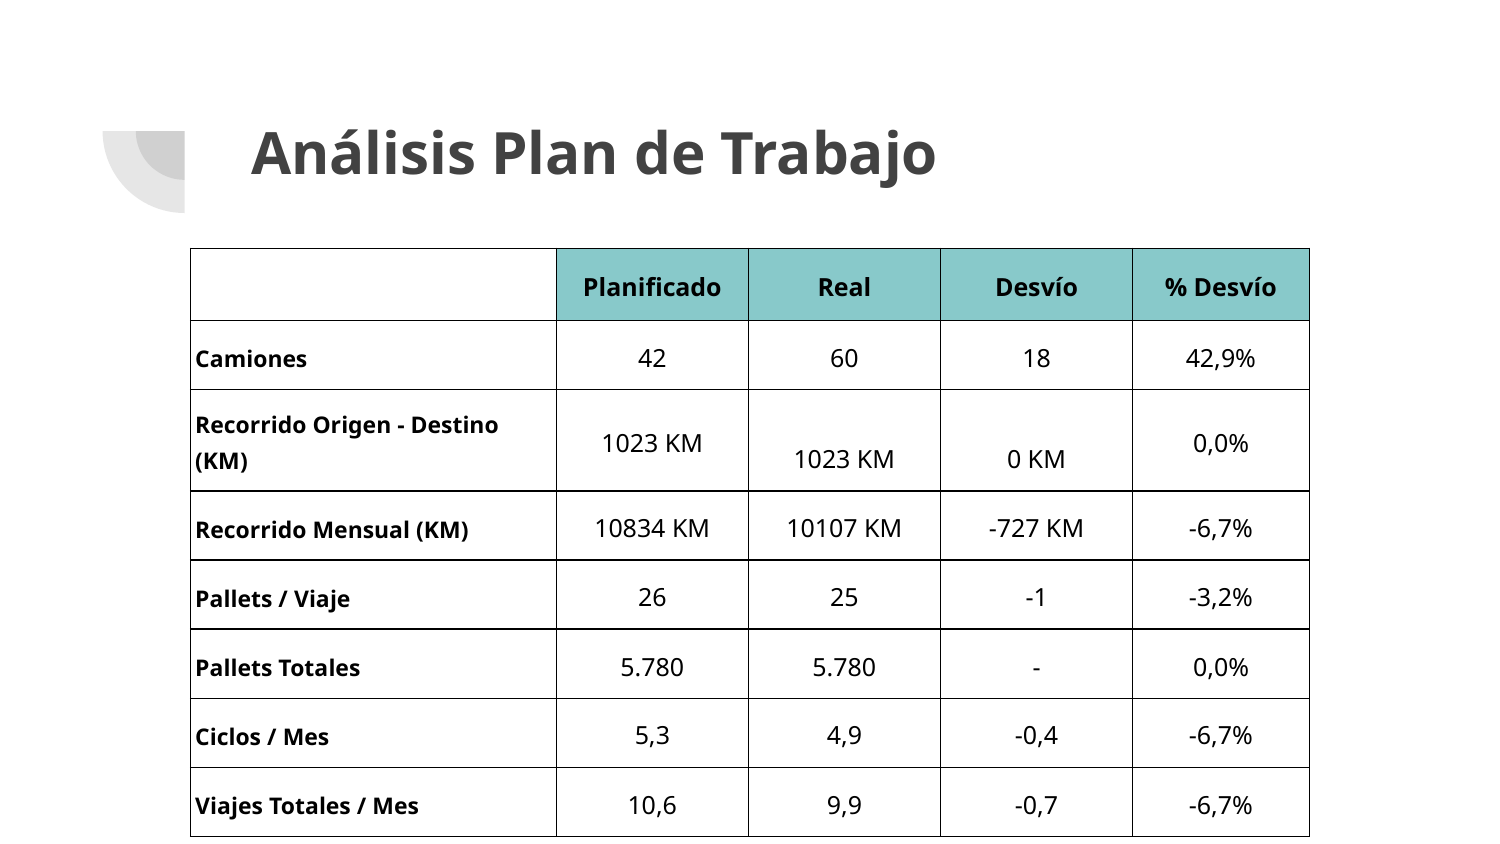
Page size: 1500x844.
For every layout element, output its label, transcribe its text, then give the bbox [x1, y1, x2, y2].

table_header % Desvío [1133, 249, 1309, 320]
table_header [191, 249, 556, 320]
table_cell 10,6 [557, 768, 748, 836]
table_cell -6,7% [1133, 768, 1309, 836]
table_cell -1 [941, 561, 1132, 628]
table_cell 0,0% [1133, 630, 1309, 698]
title Análisis Plan de Trabajo [236, 97, 1390, 223]
table_cell 0,0% [1133, 390, 1309, 490]
table_cell -6,7% [1133, 699, 1309, 767]
table_cell -6,7% [1133, 492, 1309, 559]
table_cell 26 [557, 561, 748, 628]
table_cell 18 [941, 321, 1132, 389]
table_cell Pallets Totales [191, 630, 556, 698]
table_cell 10834 KM [557, 492, 748, 559]
table_cell 10107 KM [749, 492, 940, 559]
table_cell 4,9 [749, 699, 940, 767]
table_cell 60 [749, 321, 940, 389]
table_cell -727 KM [941, 492, 1132, 559]
table_cell Viajes Totales / Mes [191, 768, 556, 836]
table_header Desvío [941, 249, 1132, 320]
table_cell 5.780 [557, 630, 748, 698]
table_cell Camiones [191, 321, 556, 389]
table_cell -3,2% [1133, 561, 1309, 628]
table_cell 0 KM [941, 390, 1132, 490]
table_cell -0,4 [941, 699, 1132, 767]
table_cell -0,7 [941, 768, 1132, 836]
table_cell - [941, 630, 1132, 698]
table_cell Ciclos / Mes [191, 699, 556, 767]
table_cell 5,3 [557, 699, 748, 767]
table_cell 42 [557, 321, 748, 389]
table_cell Recorrido Origen - Destino (KM) [191, 390, 556, 490]
table_cell Recorrido Mensual (KM) [191, 492, 556, 559]
table_cell 1023 KM [749, 390, 940, 490]
table_header Planificado [557, 249, 748, 320]
table_cell 25 [749, 561, 940, 628]
table_header Real [749, 249, 940, 320]
table_cell 5.780 [749, 630, 940, 698]
table_cell Pallets / Viaje [191, 561, 556, 628]
table_cell 9,9 [749, 768, 940, 836]
table_cell 1023 KM [557, 390, 748, 490]
table_cell 42,9% [1133, 321, 1309, 389]
